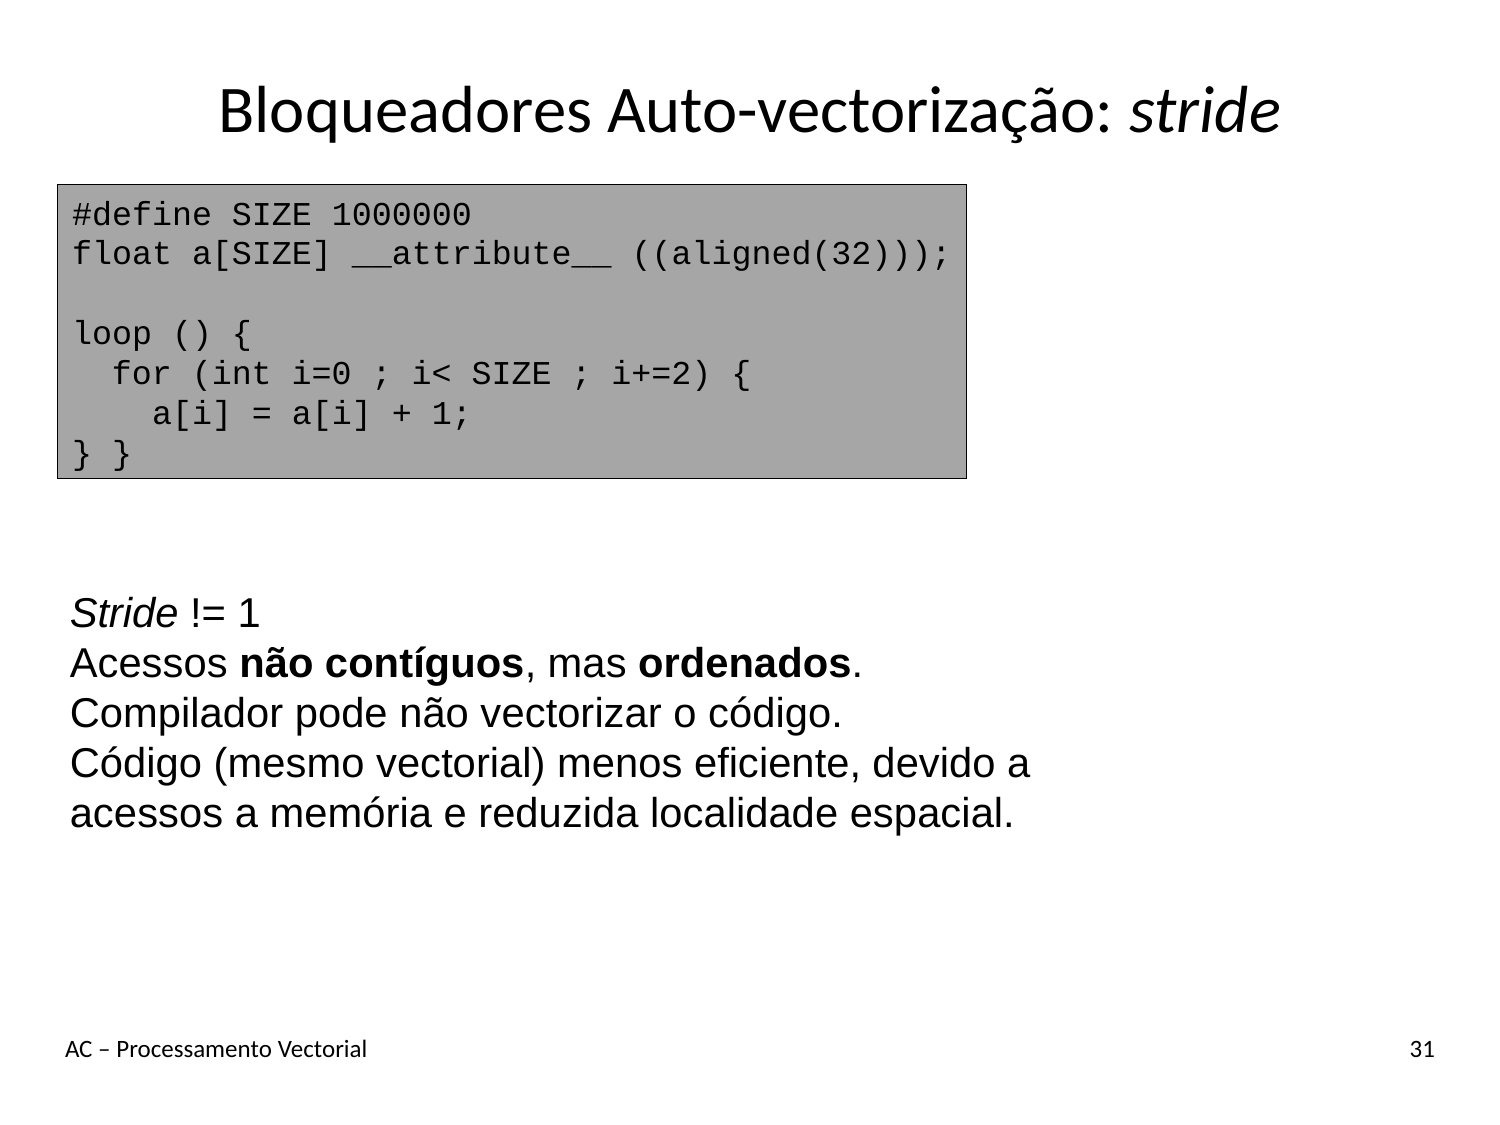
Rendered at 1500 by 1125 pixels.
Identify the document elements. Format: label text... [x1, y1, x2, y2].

title Bloqueadores Auto-vectorização: stride [50, 37, 1450, 175]
text_box #define SIZE 1000000 float a[SIZE] __attribute__ ((aligned(32))); loop () { for (int i=0 ; i< SIZE ; i+=2) { a[i] = a[i] + 1; } } [57, 184, 967, 479]
text_box Stride != 1 Acessos não contíguos, mas ordenados. Compilador pode não vectorizar o código. Código (mesmo vectorial) menos eficiente, devido a acessos a memória e reduzida localidade espacial. [54, 578, 1128, 844]
slide_number AC – Processamento Vectorial [49, 1024, 1101, 1101]
slide_number 31 [1249, 1024, 1451, 1101]
